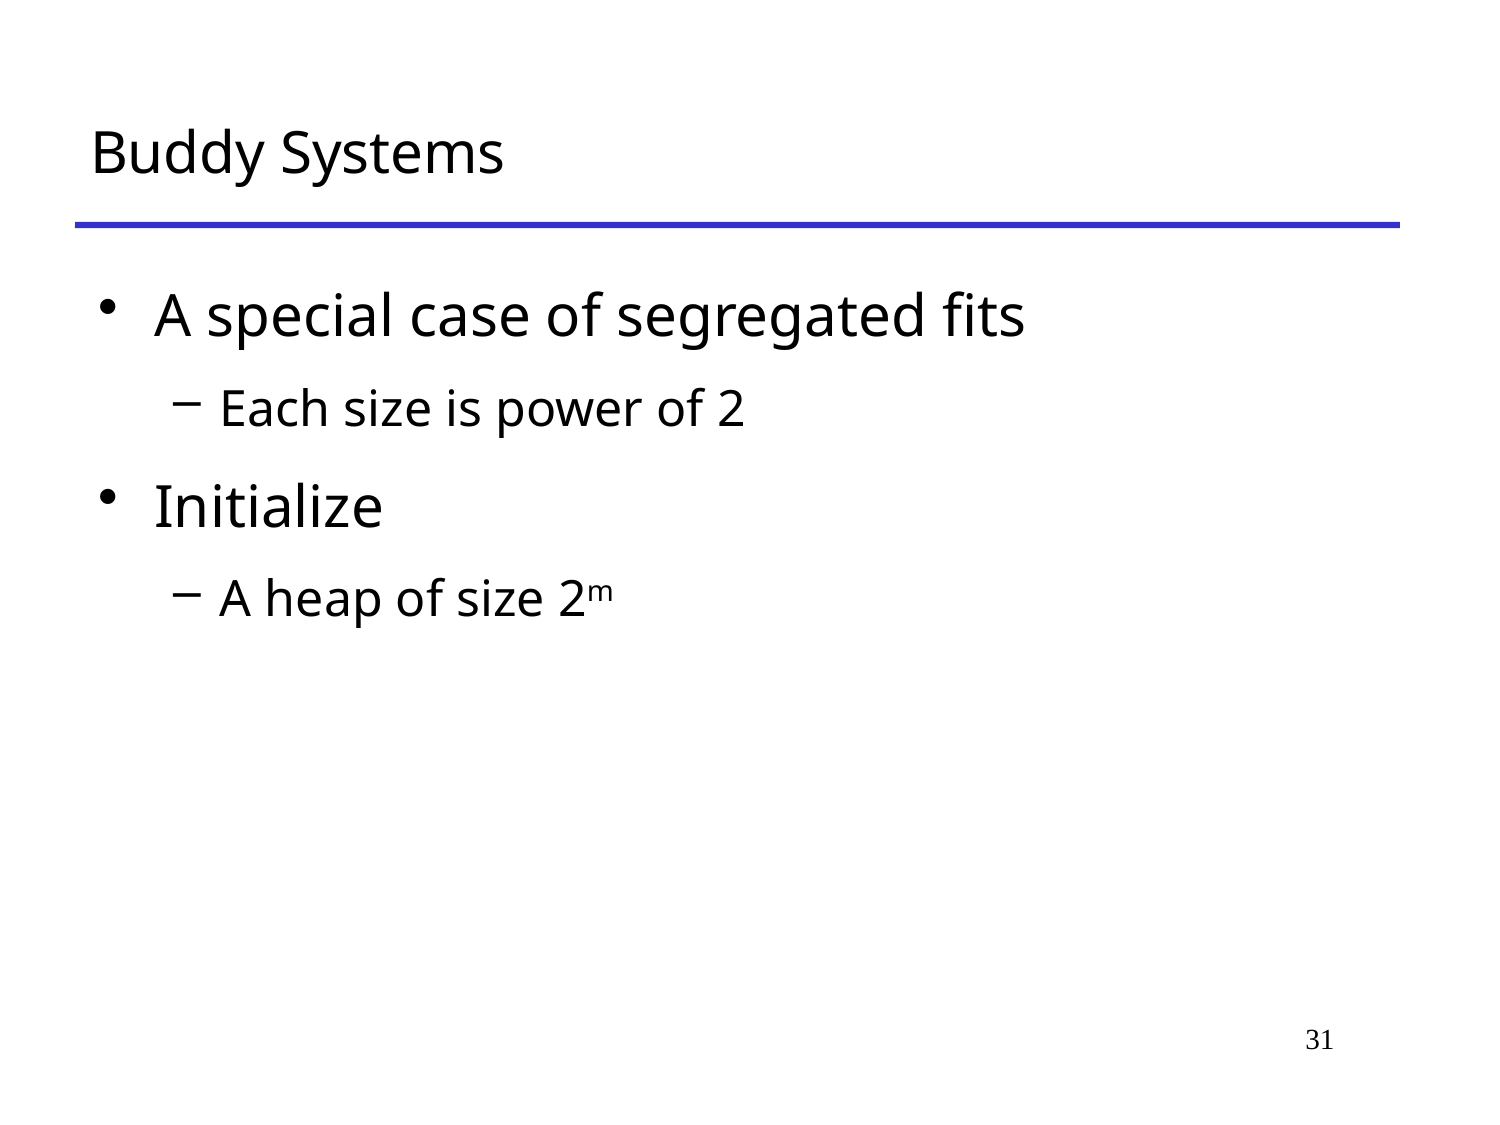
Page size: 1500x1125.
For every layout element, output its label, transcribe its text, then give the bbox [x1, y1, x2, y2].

list A special case of segregated fits Each size is power of 2 Initialize A heap of size 2m [83, 249, 1438, 1025]
slide_number 31 [1137, 1025, 1351, 1088]
title Buddy Systems [75, 75, 1400, 225]
